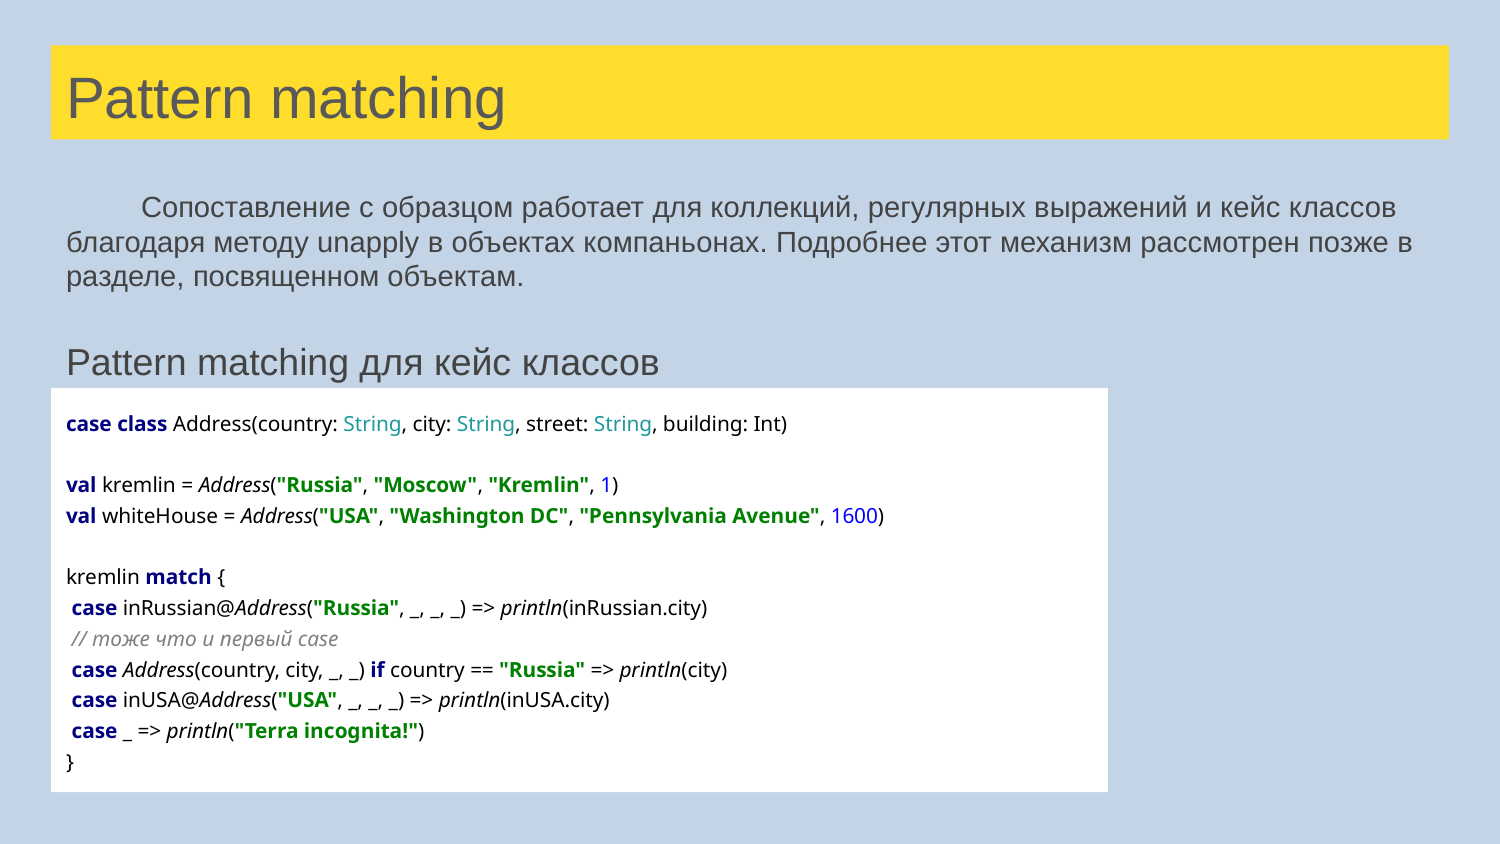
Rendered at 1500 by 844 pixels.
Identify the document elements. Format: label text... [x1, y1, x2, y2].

title Pattern matching [51, 45, 1449, 140]
text_box case class Address(country: String, city: String, street: String, building: Int) val kremlin = Address("Russia", "Moscow", "Kremlin", 1) val whiteHouse = Address("USA", "Washington DC", "Pennsylvania Avenue", 1600) kremlin match { case inRussian@Address("Russia", _, _, _) => println(inRussian.city) // тоже что и первый case case Address(country, city, _, _) if country == "Russia" => println(city) case inUSA@Address("USA", _, _, _) => println(inUSA.city) case _ => println("Terra incognita!") } [51, 387, 1108, 793]
text_box Сопоставление с образцом работает для коллекций, регулярных выражений и кейс классов благодаря методу unapply в объектах компаньонах. Подробнее этот механизм рассмотрен позже в разделе, посвященном объектам. Pattern matching для кейс классов [51, 172, 1449, 818]
